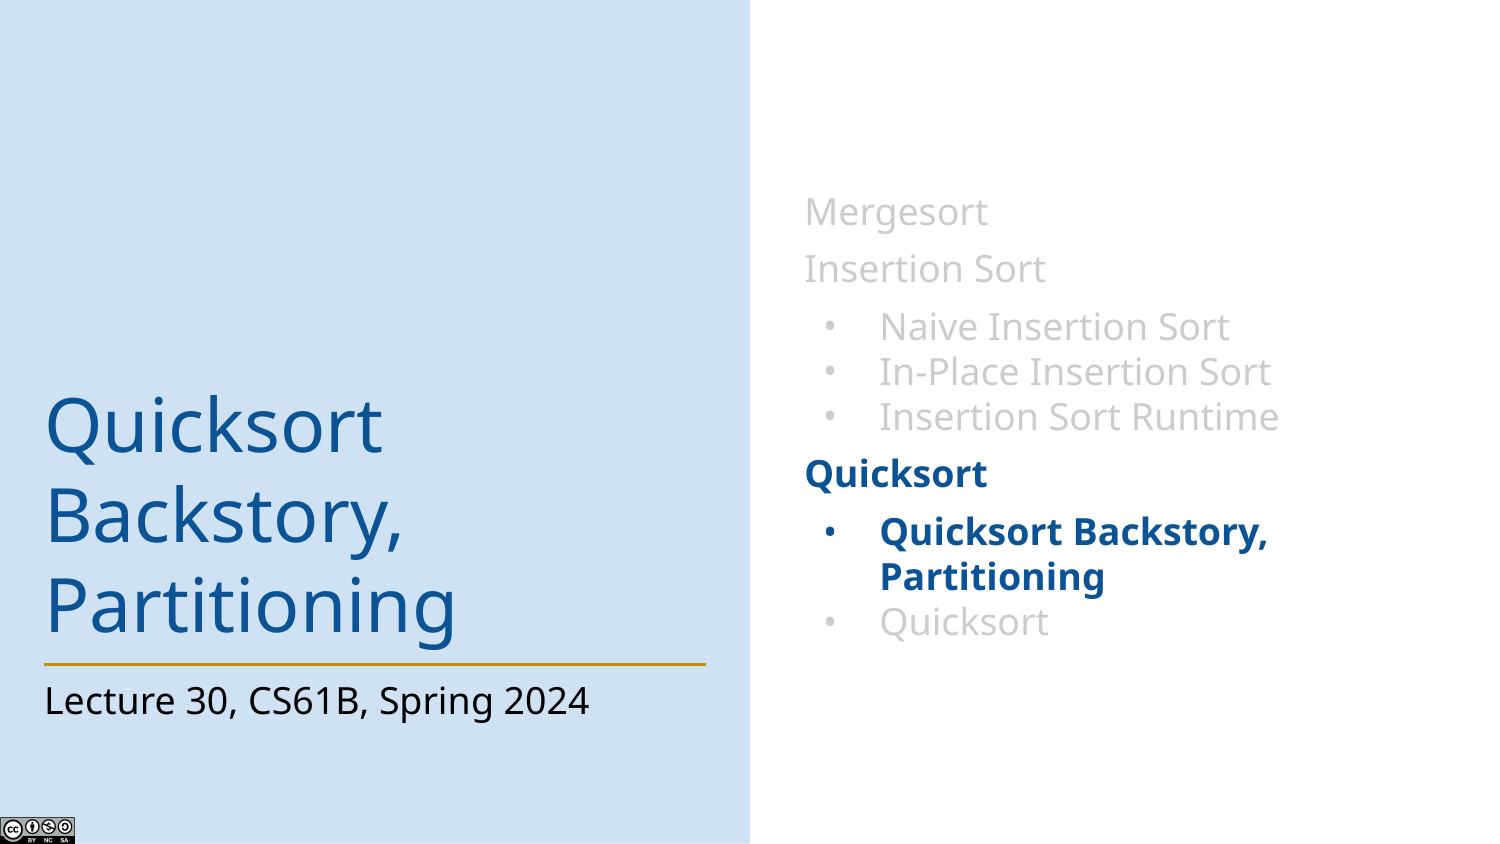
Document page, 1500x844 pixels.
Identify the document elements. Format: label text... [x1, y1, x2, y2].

subtitle Lecture 30, CS61B, Spring 2024 [29, 667, 712, 732]
title Quicksort Backstory, Partitioning [29, 328, 692, 663]
list Mergesort Insertion Sort Naive Insertion Sort In-Place Insertion Sort Insertion Sort Runtime Quicksort Quicksort Backstory, Partitioning Quicksort [789, 65, 1446, 765]
picture [0, 817, 75, 844]
